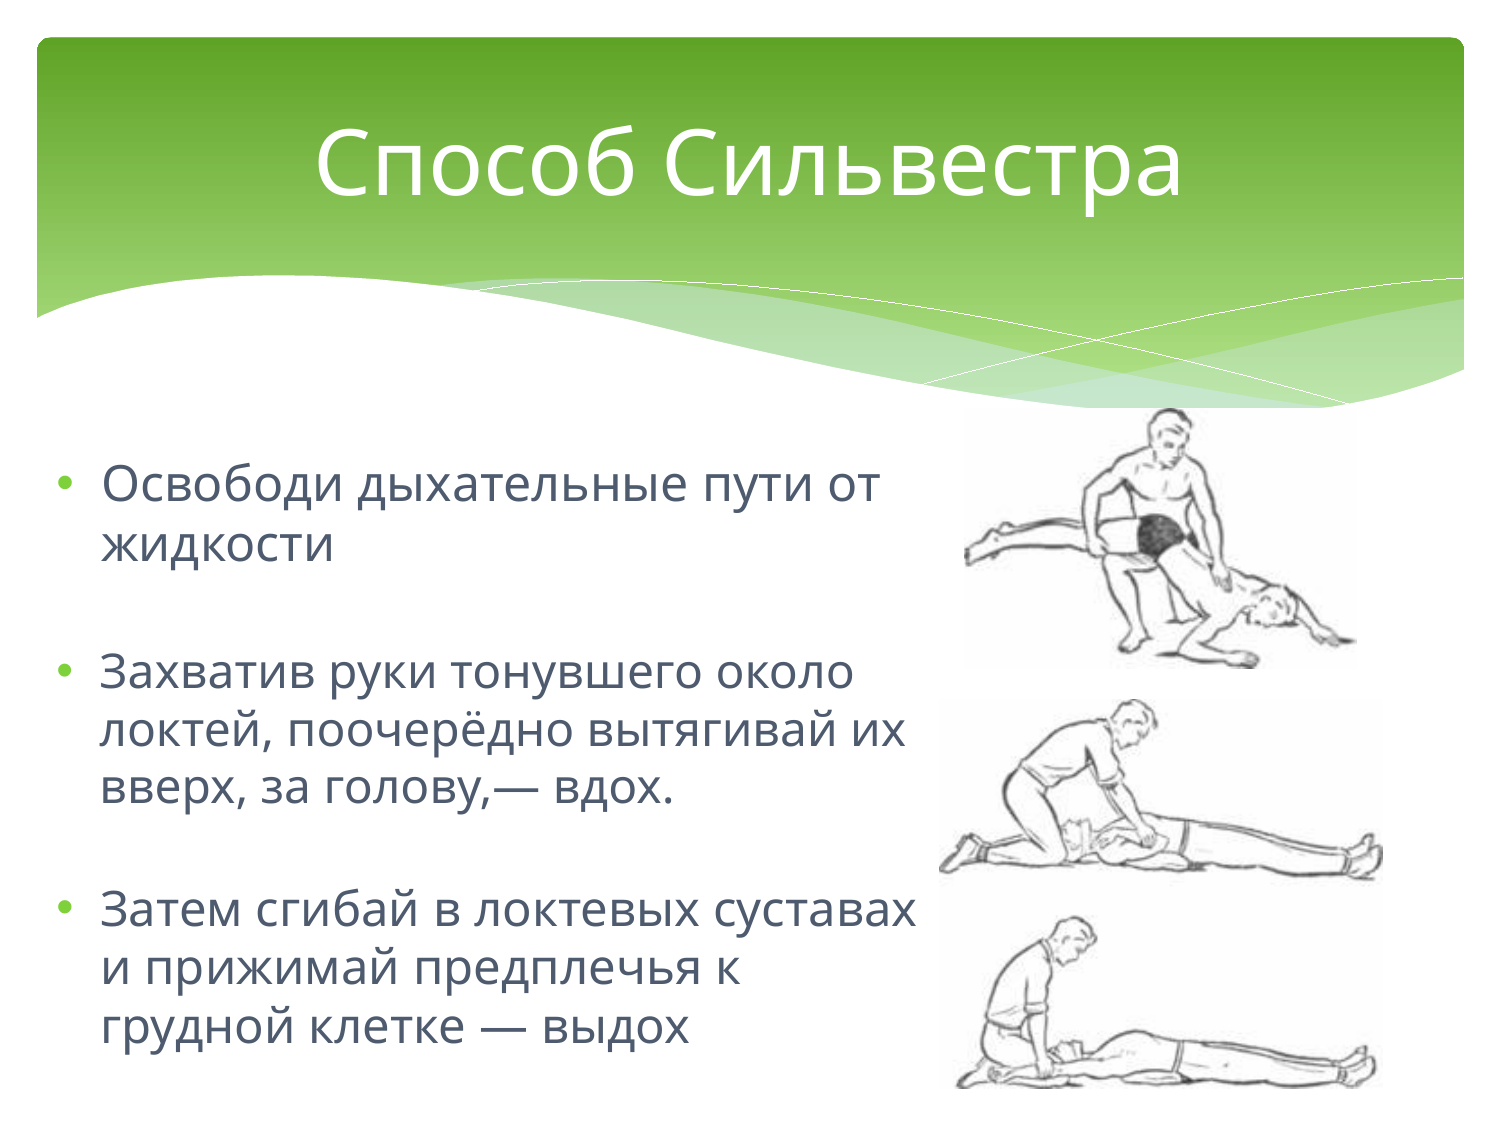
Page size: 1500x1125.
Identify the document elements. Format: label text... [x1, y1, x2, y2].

title Способ Сильвестра [75, 55, 1425, 261]
picture [938, 699, 1383, 1090]
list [964, 408, 1357, 669]
text_box Освободи дыхательные пути от жидкости [41, 444, 939, 586]
text_box Затем сгибай в локтевых суставах и прижимай предплечья к грудной клетке — выдох [41, 869, 933, 1066]
text_box Захватив руки тонувшего около локтей, поочерёдно вытягивай их вверх, за голову,— вдох. [41, 633, 939, 823]
